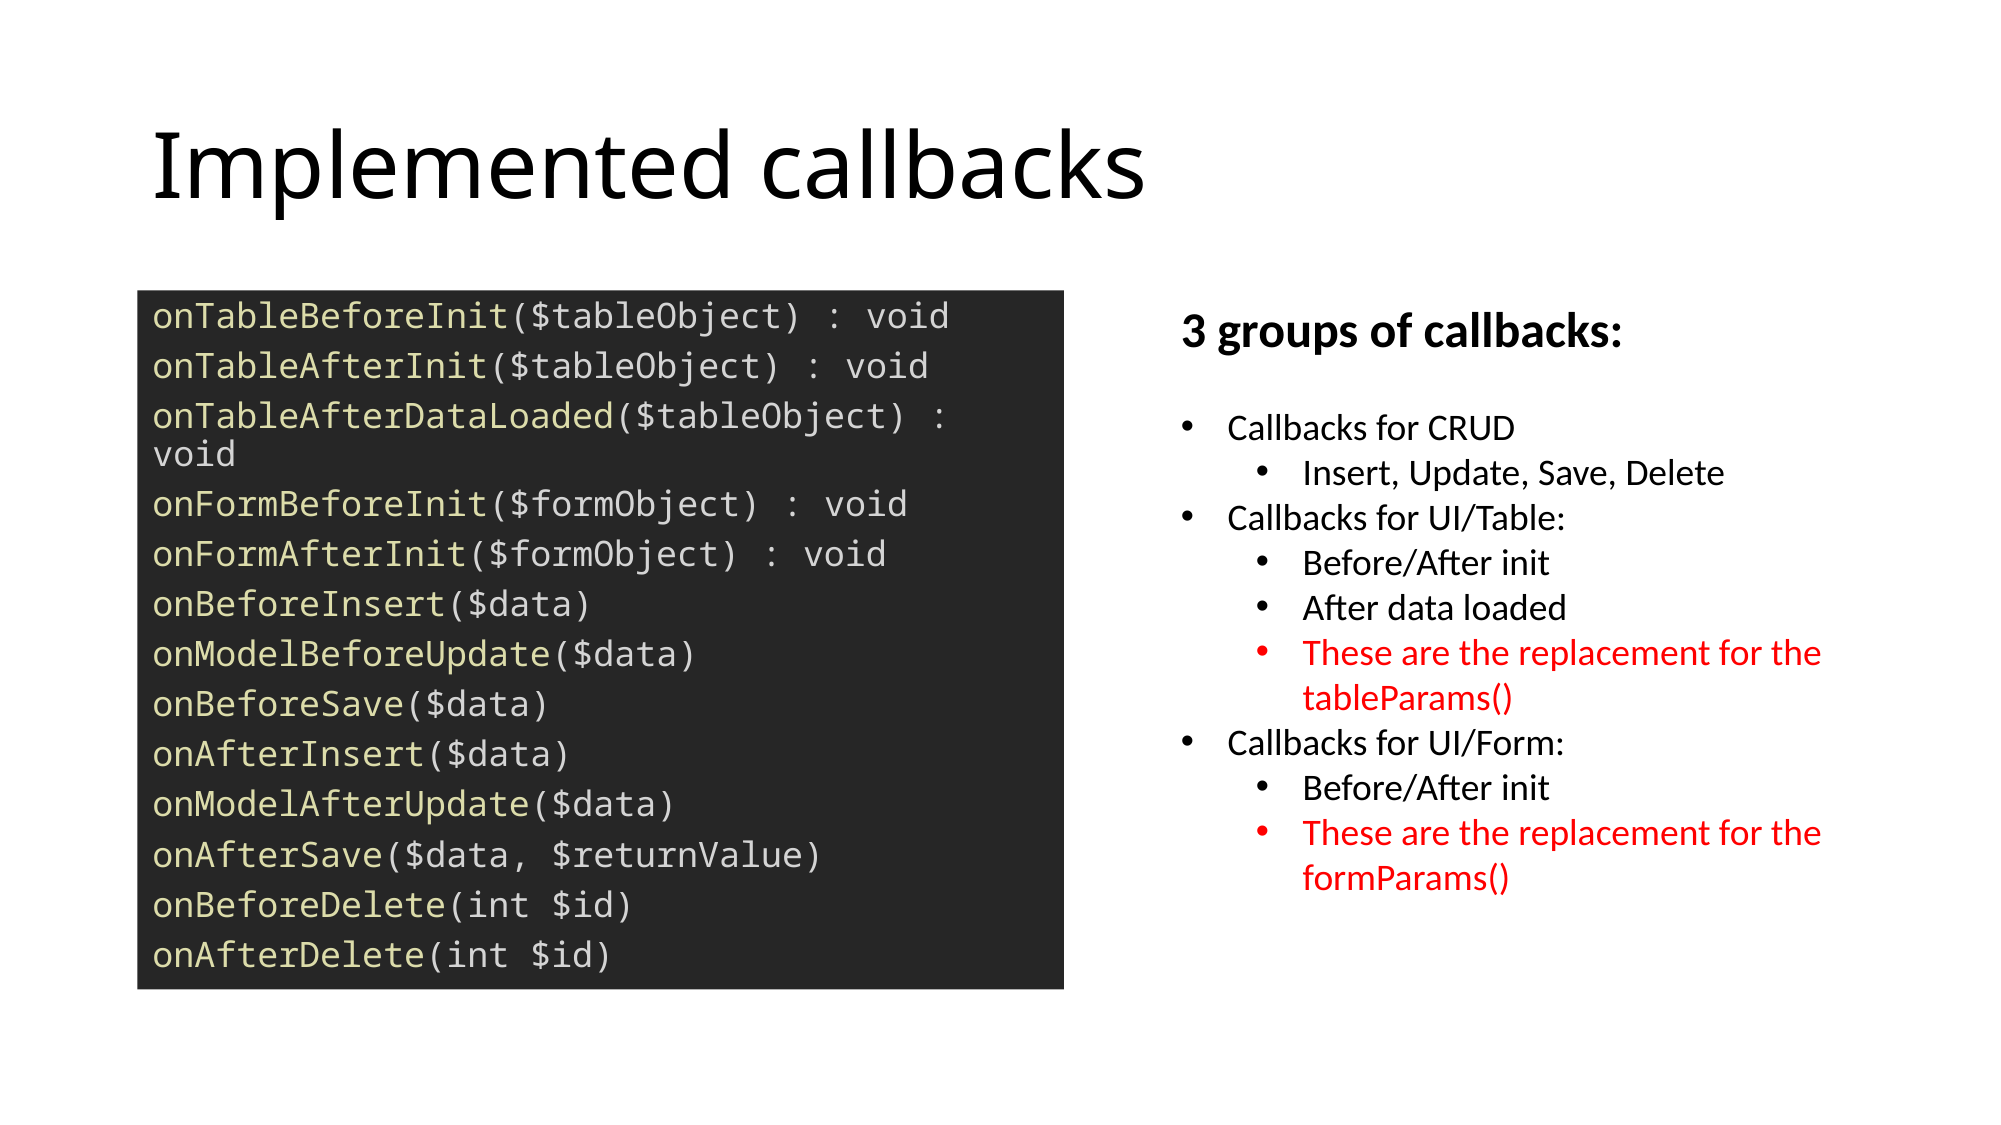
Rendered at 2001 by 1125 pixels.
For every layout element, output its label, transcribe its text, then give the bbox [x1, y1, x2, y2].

list onTableBeforeInit($tableObject) : void onTableAfterInit($tableObject) : void onTableAfterDataLoaded($tableObject) : void onFormBeforeInit($formObject) : void onFormAfterInit($formObject) : void onBeforeInsert($data) onModelBeforeUpdate($data) onBeforeSave($data) onAfterInsert($data) onModelAfterUpdate($data) onAfterSave($data, $returnValue) onBeforeDelete(int $id) onAfterDelete(int $id) [137, 290, 1064, 990]
text_box 3 groups of callbacks: Callbacks for CRUD Insert, Update, Save, Delete Callbacks for UI/Table: Before/After init After data loaded These are the replacement for the tableParams() Callbacks for UI/Form: Before/After init These are the replacement for the formParams() [1165, 290, 1849, 906]
title Implemented callbacks [137, 59, 1863, 278]
